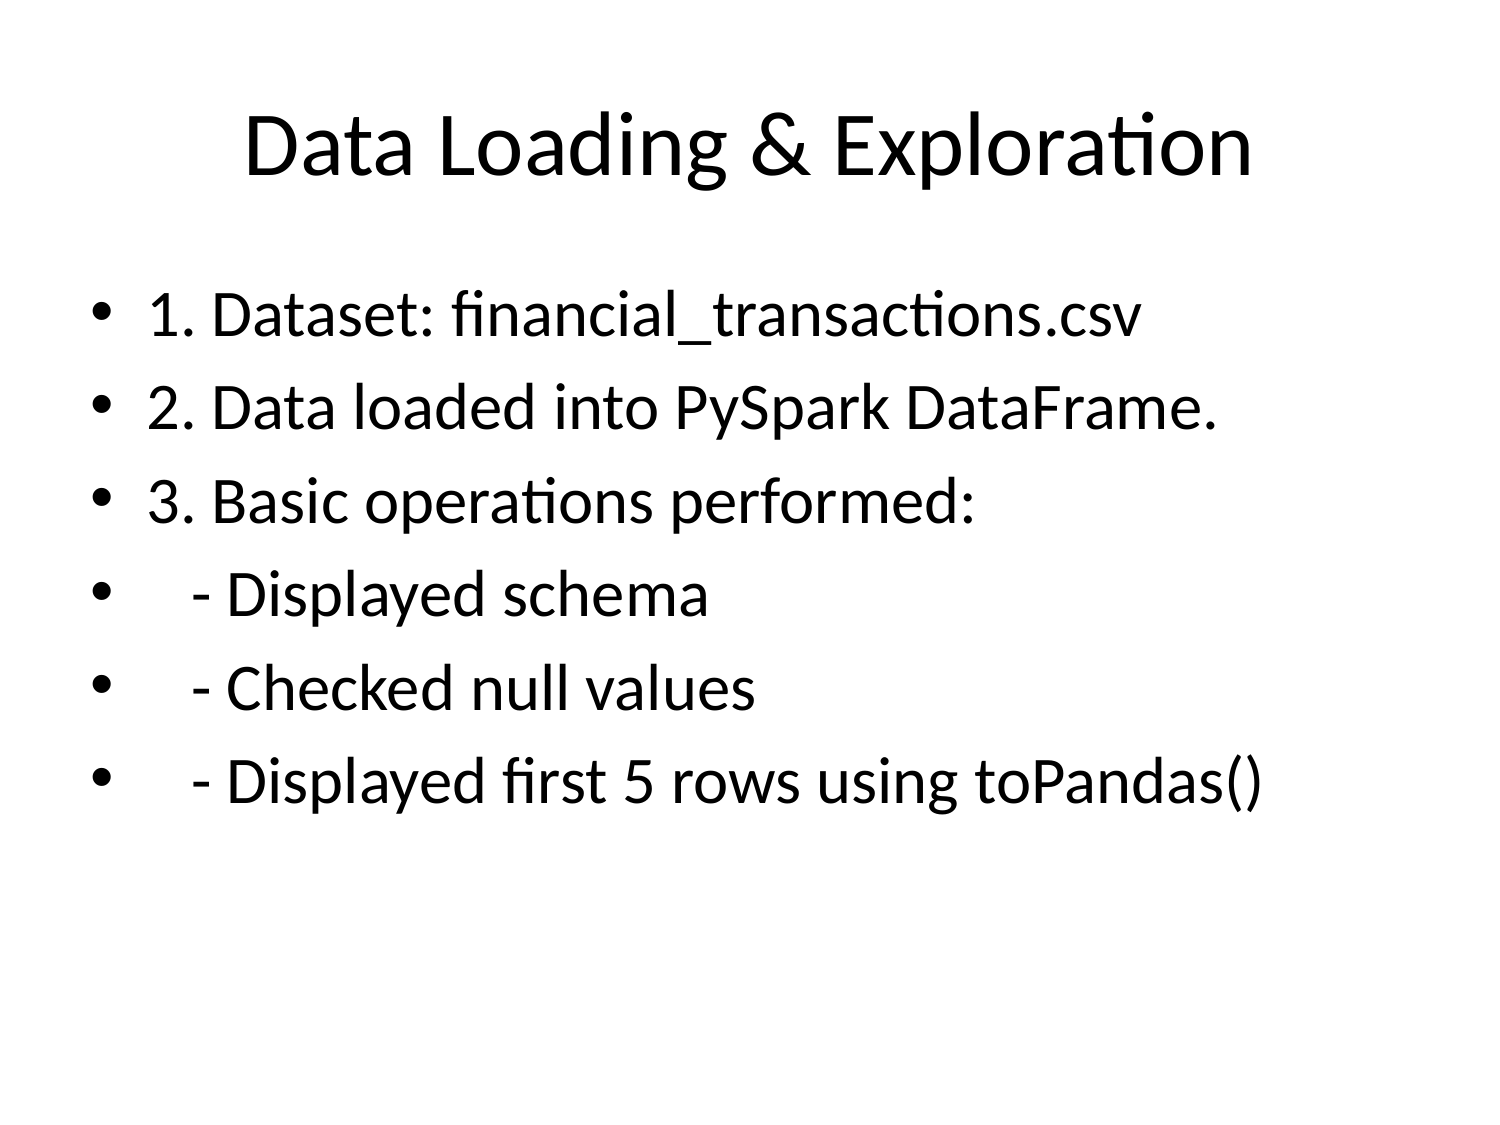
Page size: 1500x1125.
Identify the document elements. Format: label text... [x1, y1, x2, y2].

list 1. Dataset: financial_transactions.csv 2. Data loaded into PySpark DataFrame. 3. Basic operations performed: - Displayed schema - Checked null values - Displayed first 5 rows using toPandas() [75, 262, 1425, 1005]
title Data Loading & Exploration [75, 45, 1425, 233]
